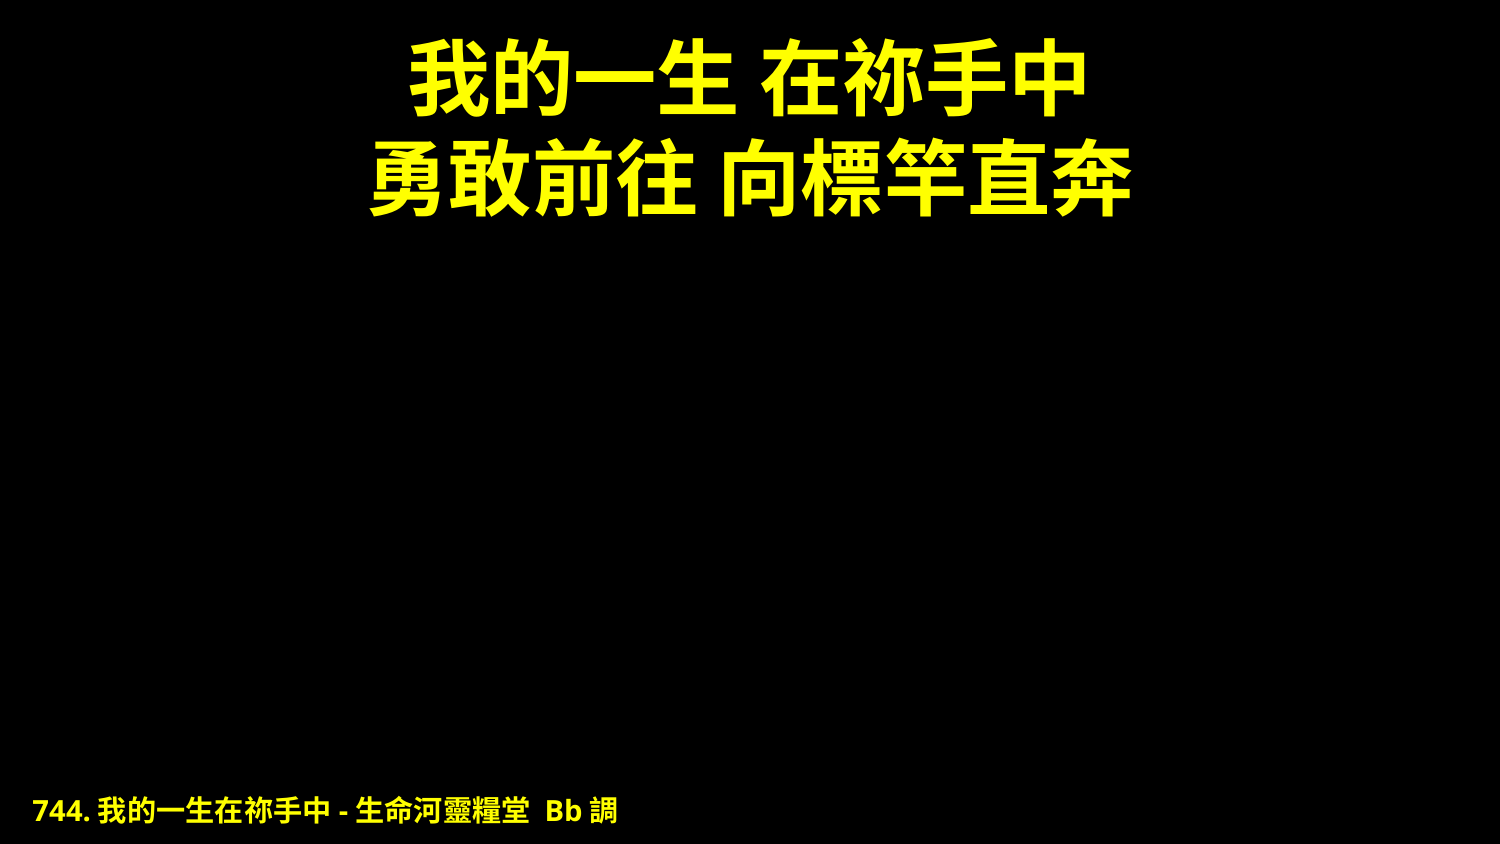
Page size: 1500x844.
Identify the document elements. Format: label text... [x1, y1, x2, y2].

text_box 744.我的一生在祢手中-生命河靈糧堂 Bb調 [17, 784, 656, 835]
title 我的一生 在祢手中 勇敢前往 向標竿直奔 [0, 55, 1500, 197]
